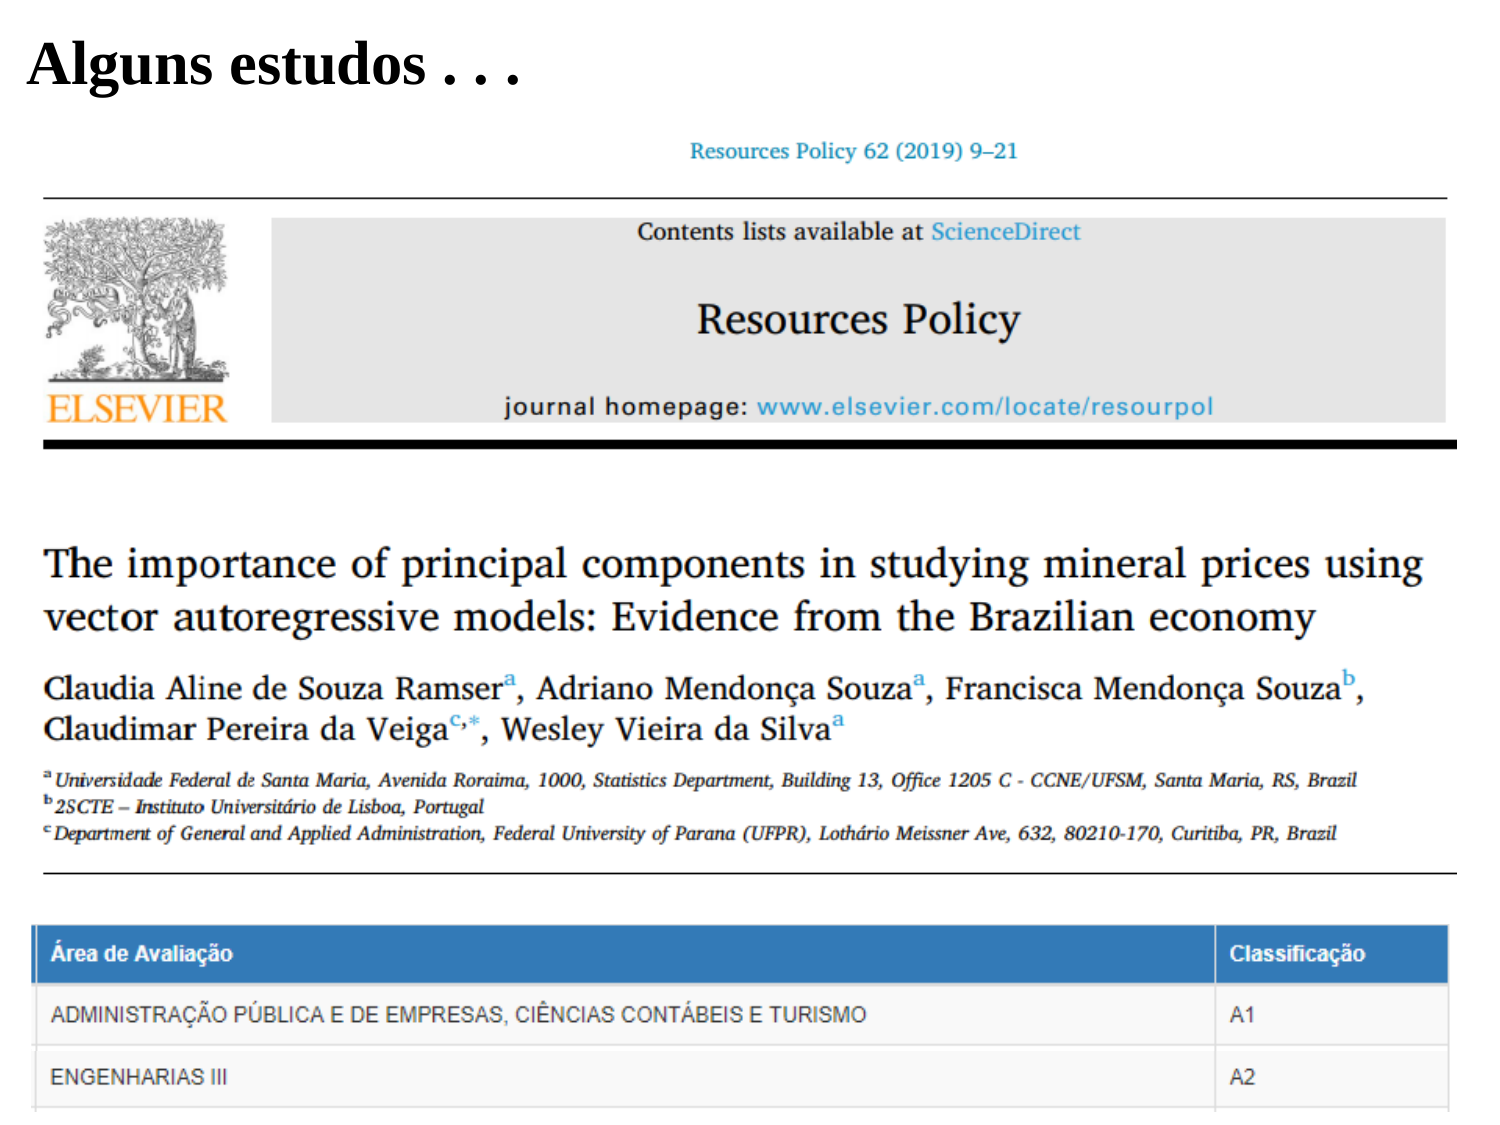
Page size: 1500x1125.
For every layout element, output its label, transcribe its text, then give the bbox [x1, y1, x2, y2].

picture [30, 104, 1457, 898]
title Alguns estudos . . . [11, 16, 1305, 113]
picture [30, 924, 1457, 1112]
